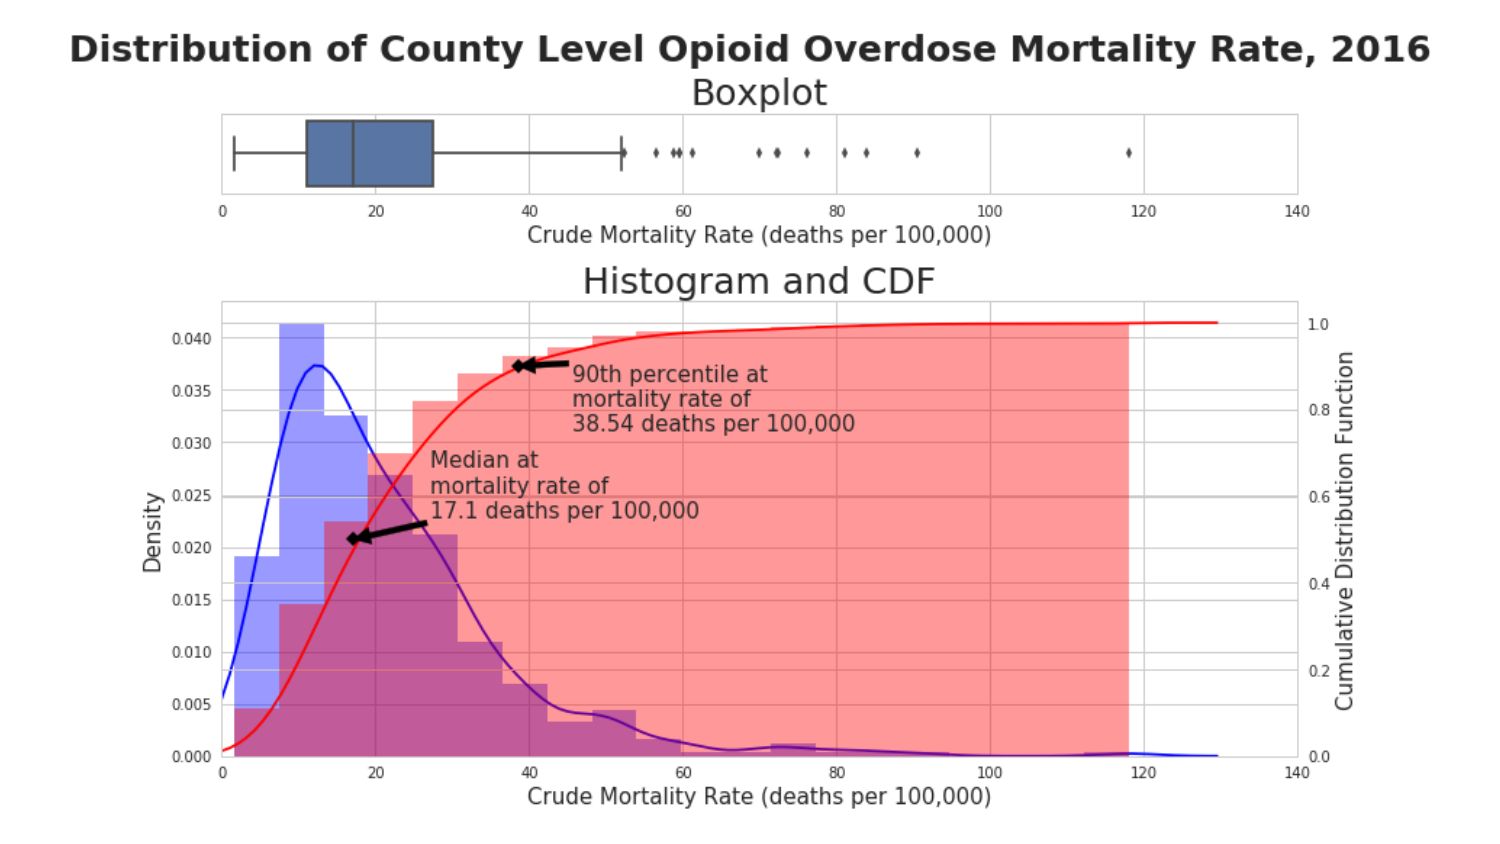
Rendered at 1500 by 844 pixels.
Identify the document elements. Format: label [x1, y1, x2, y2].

picture [59, 24, 1441, 819]
